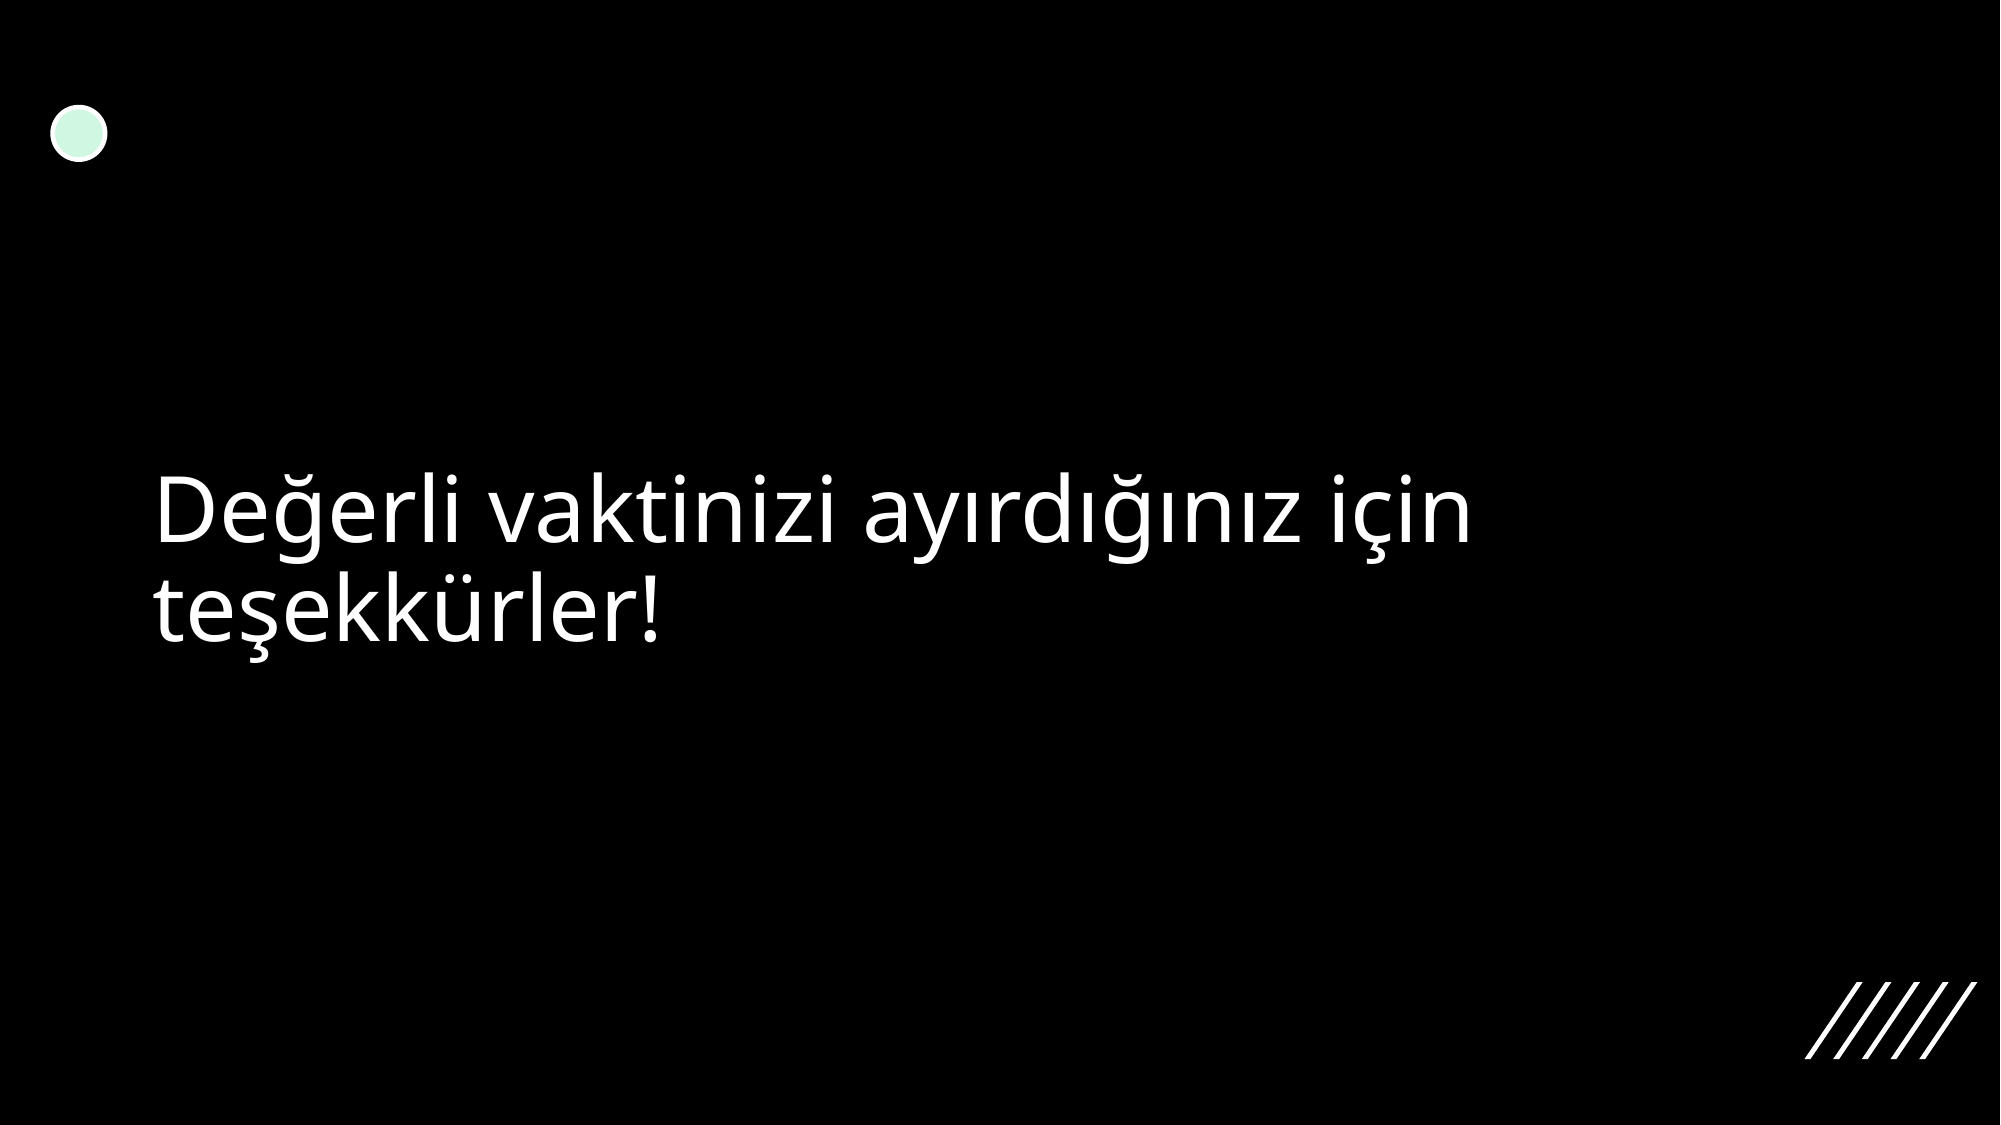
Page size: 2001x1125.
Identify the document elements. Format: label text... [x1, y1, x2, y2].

title Değerli vaktinizi ayırdığınız için teşekkürler! [137, 453, 1863, 672]
